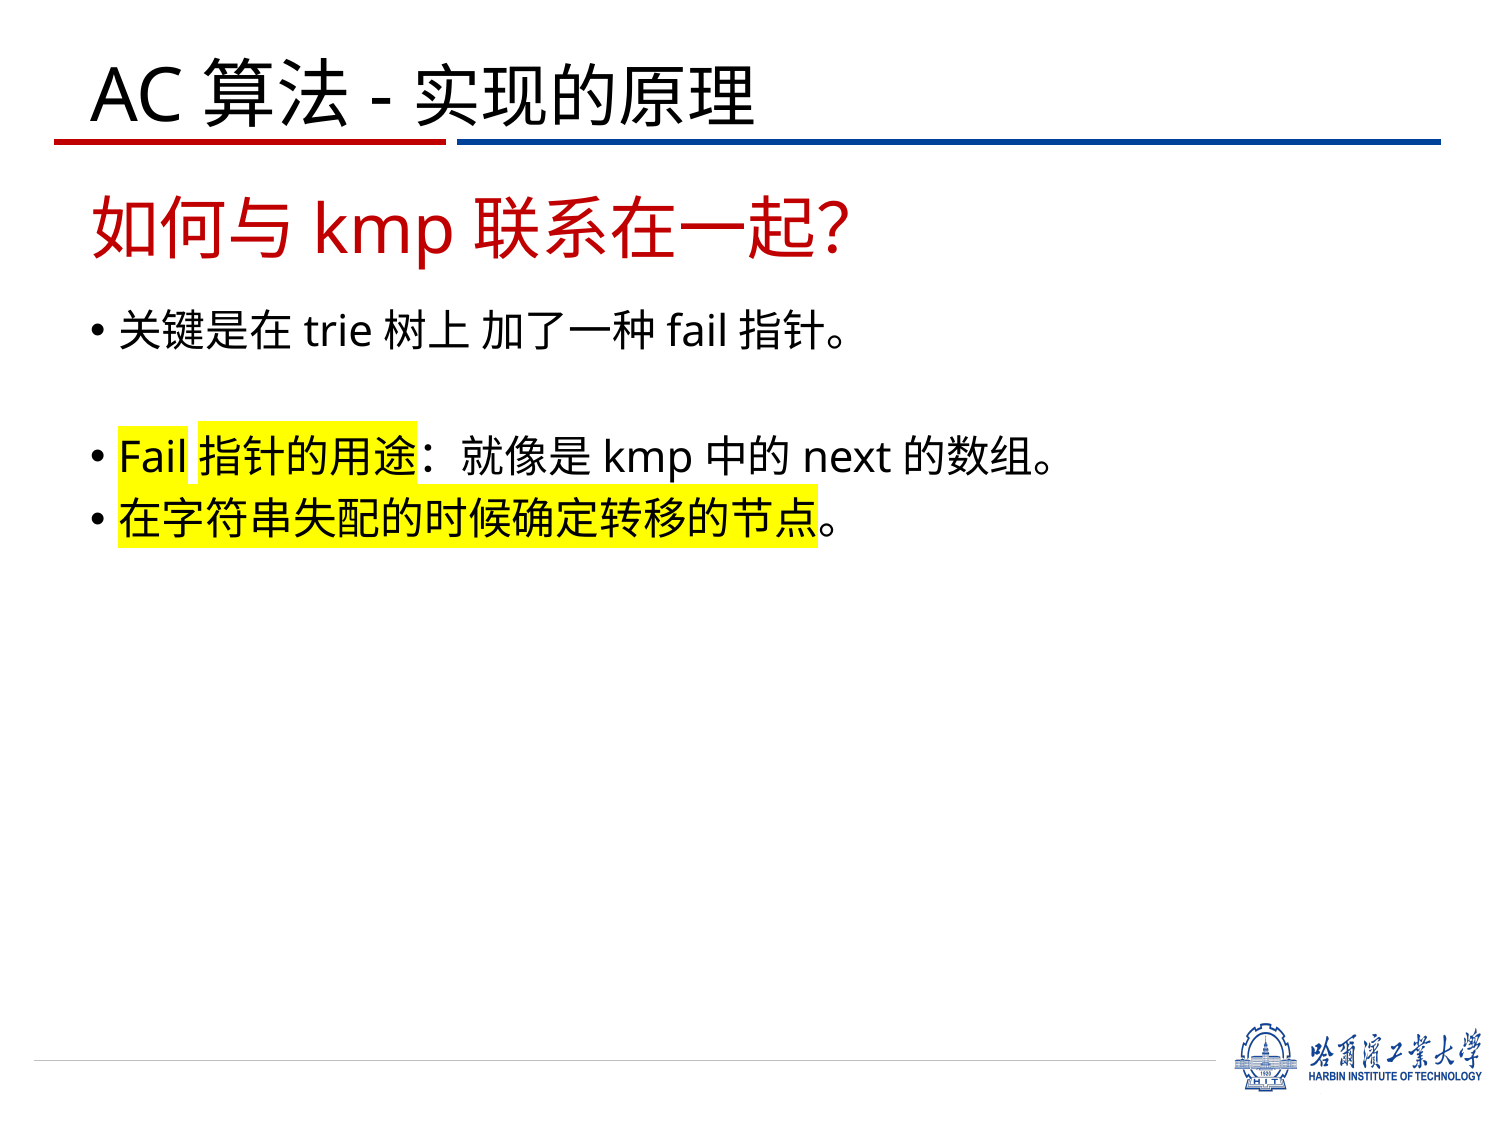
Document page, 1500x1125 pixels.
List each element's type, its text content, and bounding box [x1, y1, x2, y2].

list 关键是在trie树上 加了一种fail指针。 Fail指针的用途：就像是kmp中的next的数组。 在字符串失配的时候确定转移的节点。 [75, 301, 1425, 1044]
picture [1204, 1023, 1482, 1094]
text_box AC算法-实现的原理 [74, 45, 1425, 149]
title 如何与kmp联系在一起？ [75, 149, 1425, 301]
